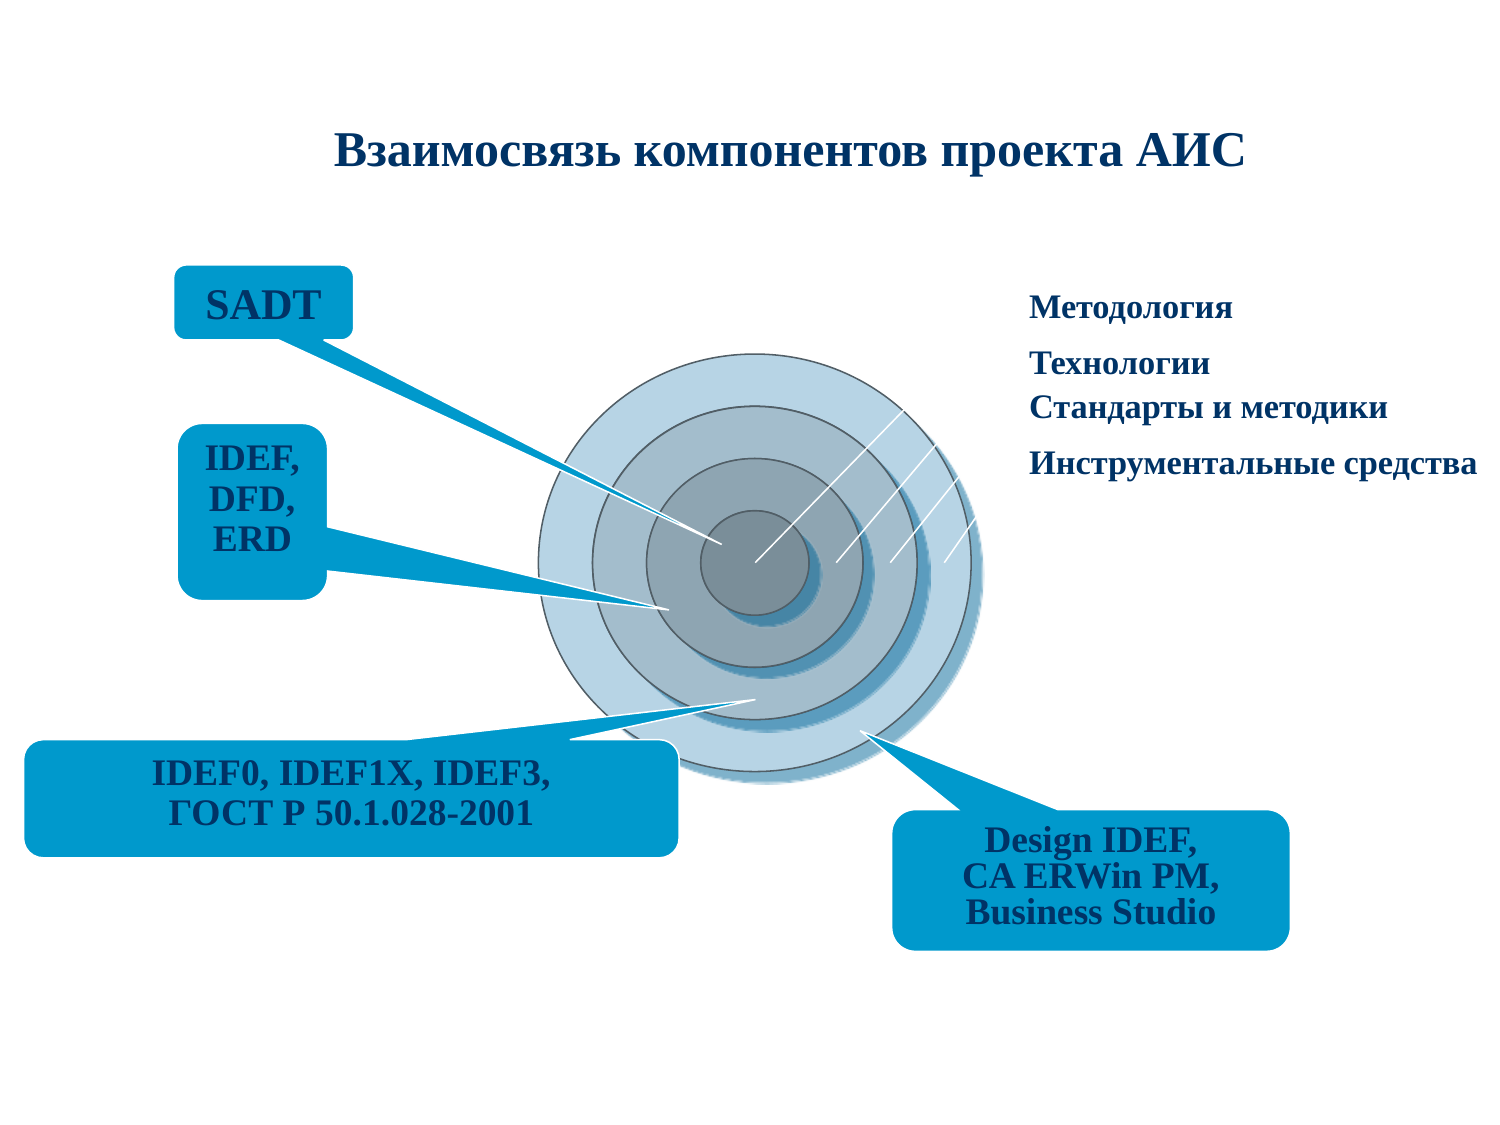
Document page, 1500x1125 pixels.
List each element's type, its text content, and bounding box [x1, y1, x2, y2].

title Взаимосвязь компонентов проекта АИС [141, 48, 1365, 252]
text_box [538, 284, 1116, 772]
text_box IDEF, DFD, ERD [177, 423, 538, 601]
text_box SADT [173, 264, 538, 460]
text_box Design IDEF, CA ERWin PM, Business Studio [891, 772, 1291, 952]
text_box IDEF0, IDEF1X, IDEF3, ГОСТ Р 50.1.028-2001 [23, 724, 680, 858]
